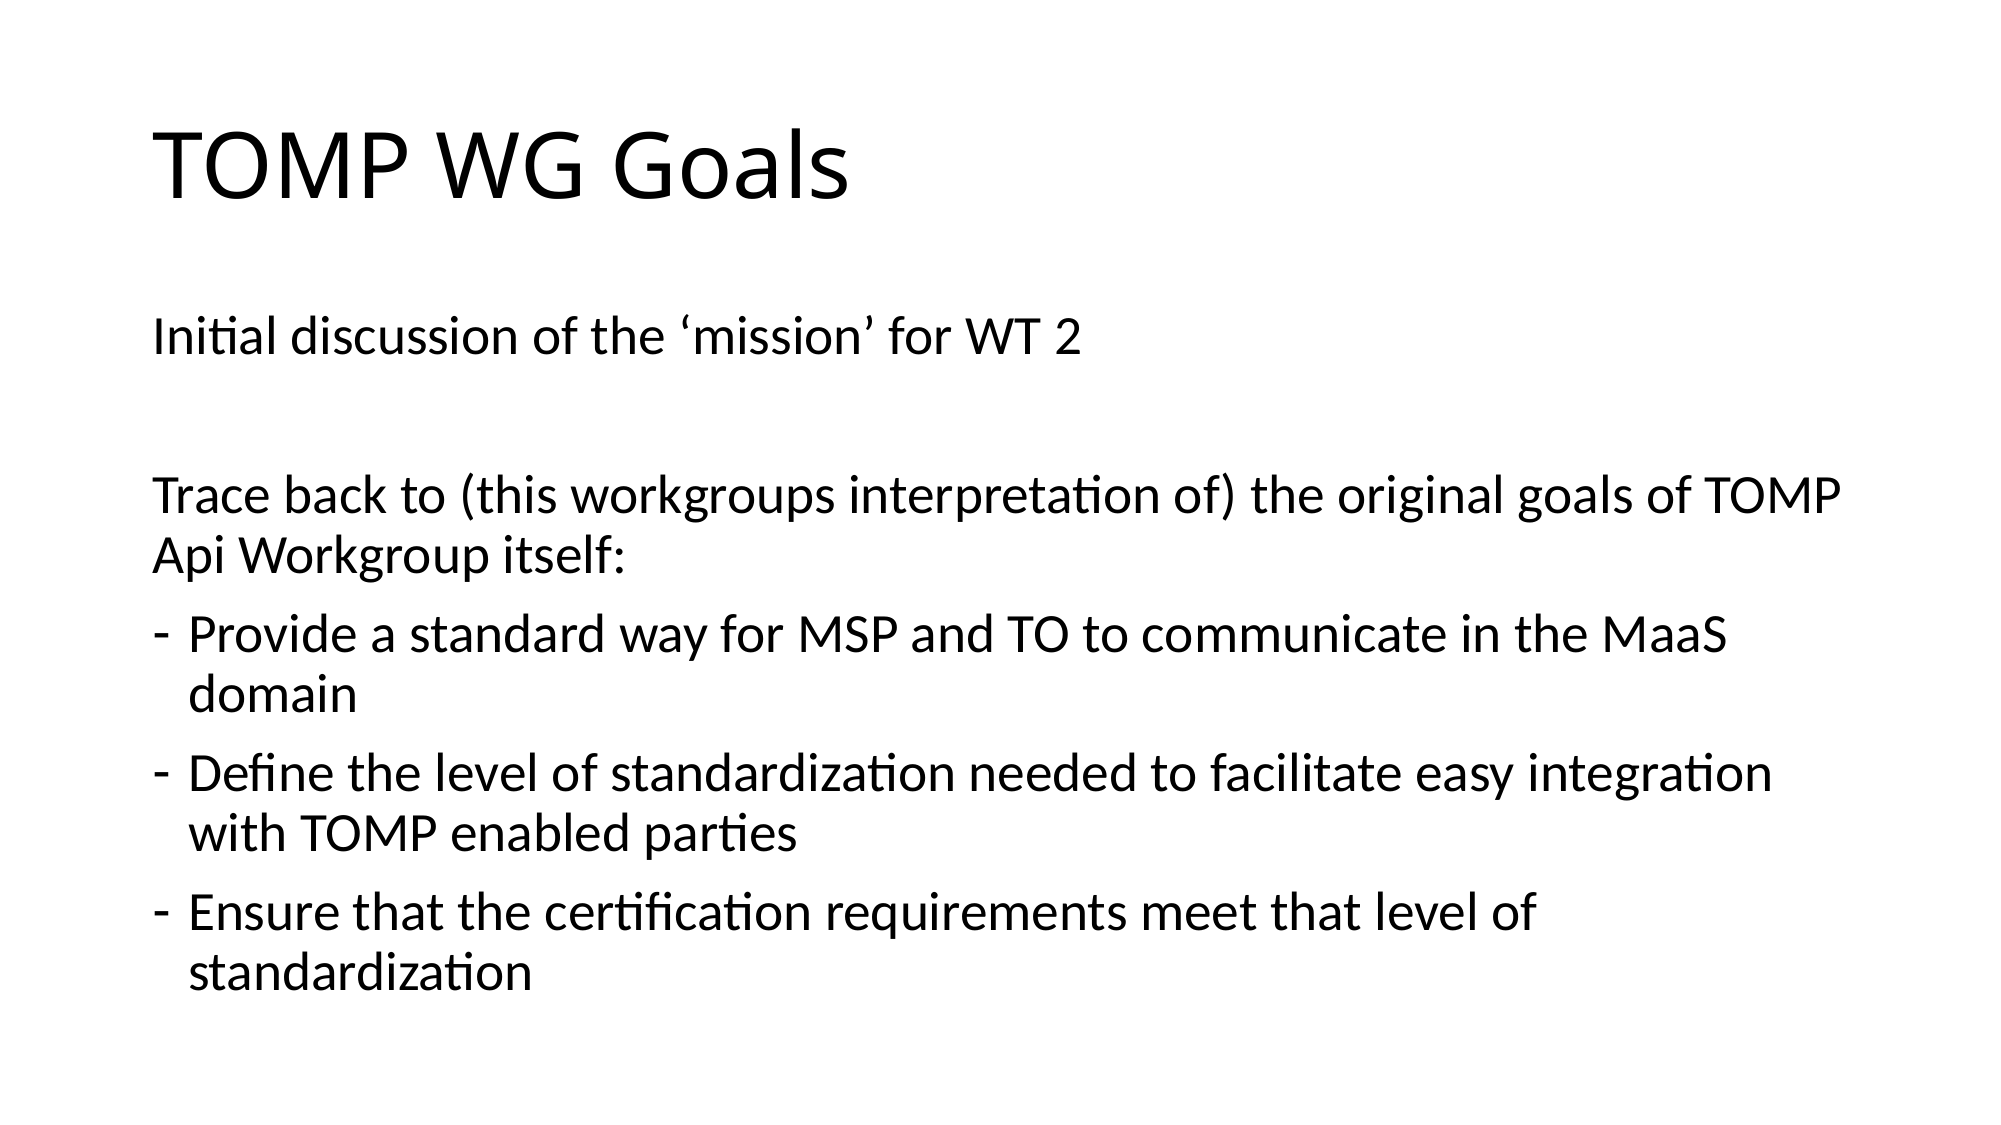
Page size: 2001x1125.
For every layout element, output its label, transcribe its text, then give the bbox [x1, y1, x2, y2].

list Initial discussion of the ‘mission’ for WT 2 Trace back to (this workgroups interpretation of) the original goals of TOMP Api Workgroup itself: Provide a standard way for MSP and TO to communicate in the MaaS domain Define the level of standardization needed to facilitate easy integration with TOMP enabled parties Ensure that the certification requirements meet that level of standardization [137, 299, 1863, 1014]
title TOMP WG Goals [137, 59, 1863, 278]
